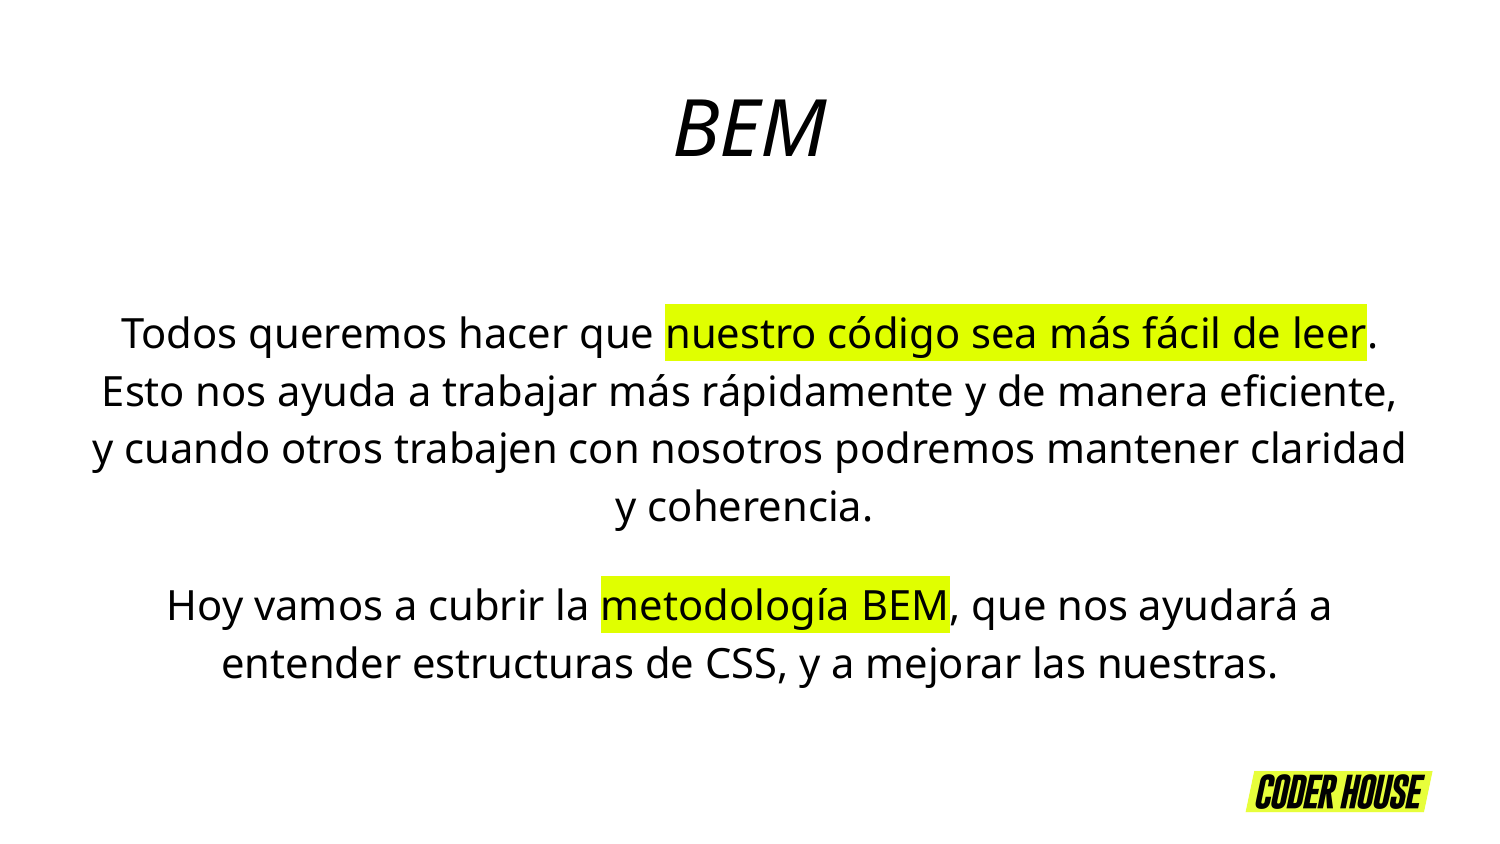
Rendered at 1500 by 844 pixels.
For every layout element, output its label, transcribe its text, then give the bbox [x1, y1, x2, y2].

text_box BEM [105, 47, 1395, 209]
picture [1241, 764, 1437, 819]
text_box Todos queremos hacer que nuestro código sea más fácil de leer. Esto nos ayuda a trabajar más rápidamente y de manera eficiente, y cuando otros trabajen con nosotros podremos mantener claridad y coherencia. Hoy vamos a cubrir la metodología BEM, que nos ayudará a entender estructuras de CSS, y a mejorar las nuestras. [72, 284, 1428, 706]
